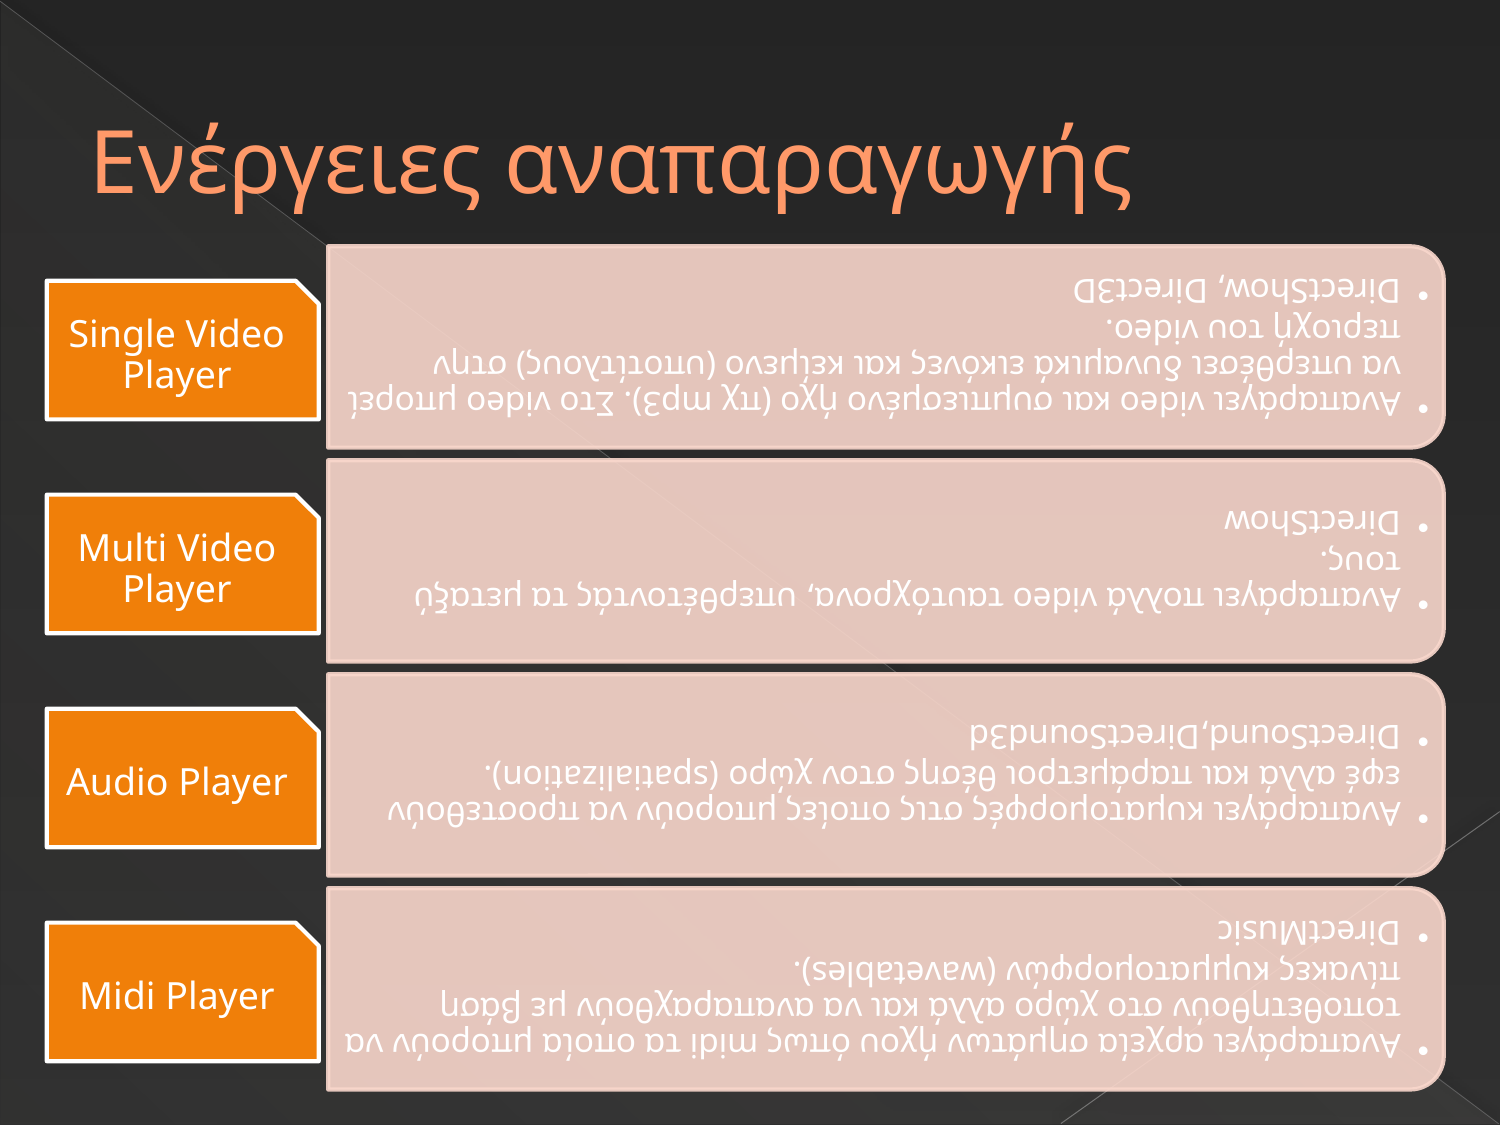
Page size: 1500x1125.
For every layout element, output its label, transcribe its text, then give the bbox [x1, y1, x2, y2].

title Ενέργειες αναπαραγωγής [75, 43, 1425, 233]
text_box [46, 245, 1454, 1091]
